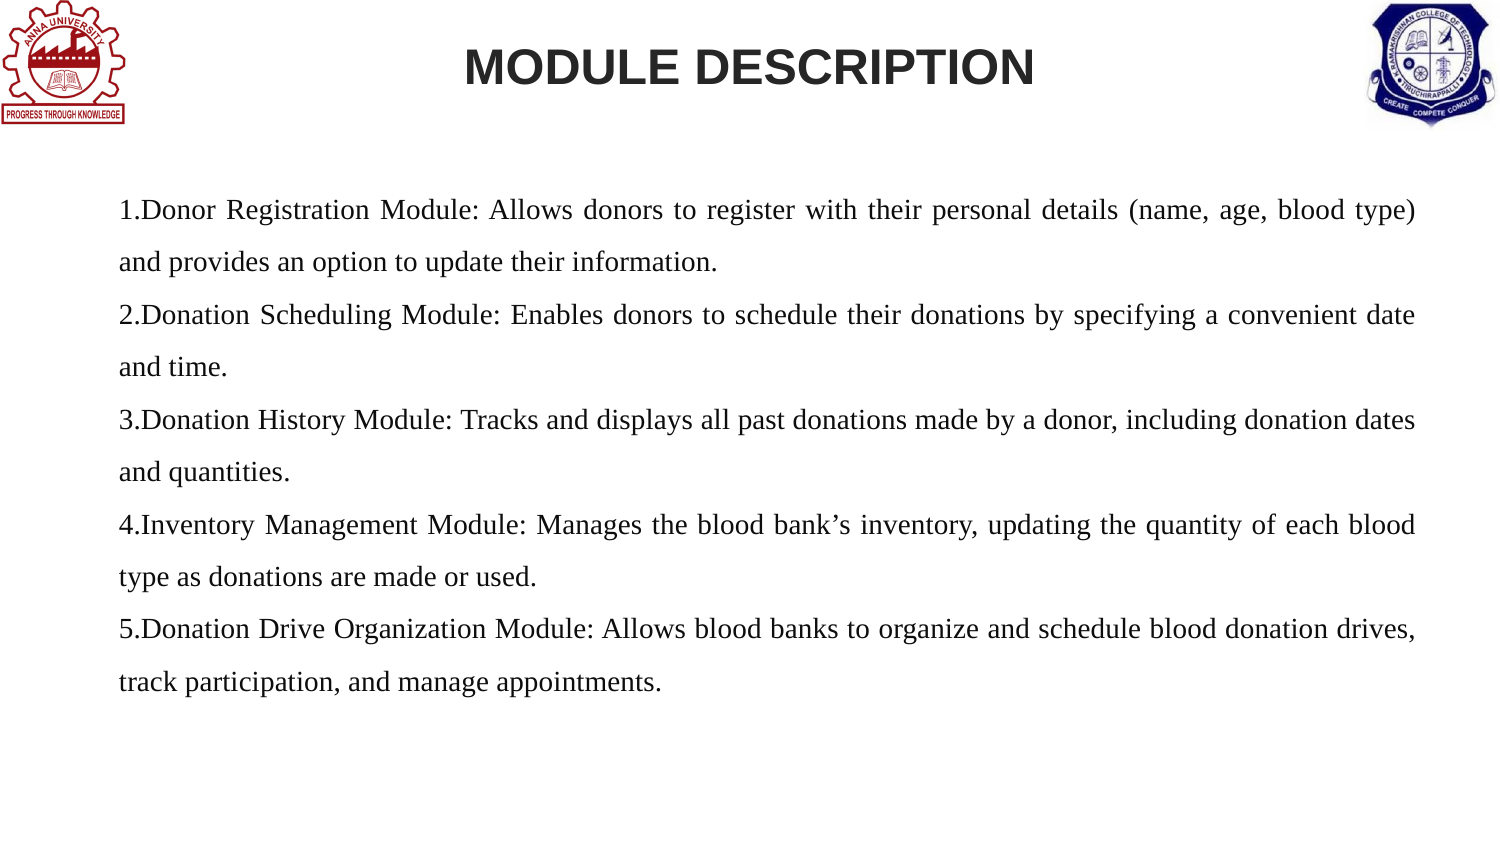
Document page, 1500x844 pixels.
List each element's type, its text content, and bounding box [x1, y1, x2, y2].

text_box 1.Donor Registration Module: Allows donors to register with their personal details (name, age, blood type) and provides an option to update their information. 2.Donation Scheduling Module: Enables donors to schedule their donations by specifying a convenient date and time. 3.Donation History Module: Tracks and displays all past donations made by a donor, including donation dates and quantities. 4.Inventory Management Module: Manages the blood bank’s inventory, updating the quantity of each blood type as donations are made or used. 5.Donation Drive Organization Module: Allows blood banks to organize and schedule blood donation drives, track participation, and manage appointments. [104, 130, 1433, 740]
text_box MODULE DESCRIPTION [129, 19, 1359, 110]
picture [1364, 0, 1500, 131]
picture [0, 0, 126, 126]
